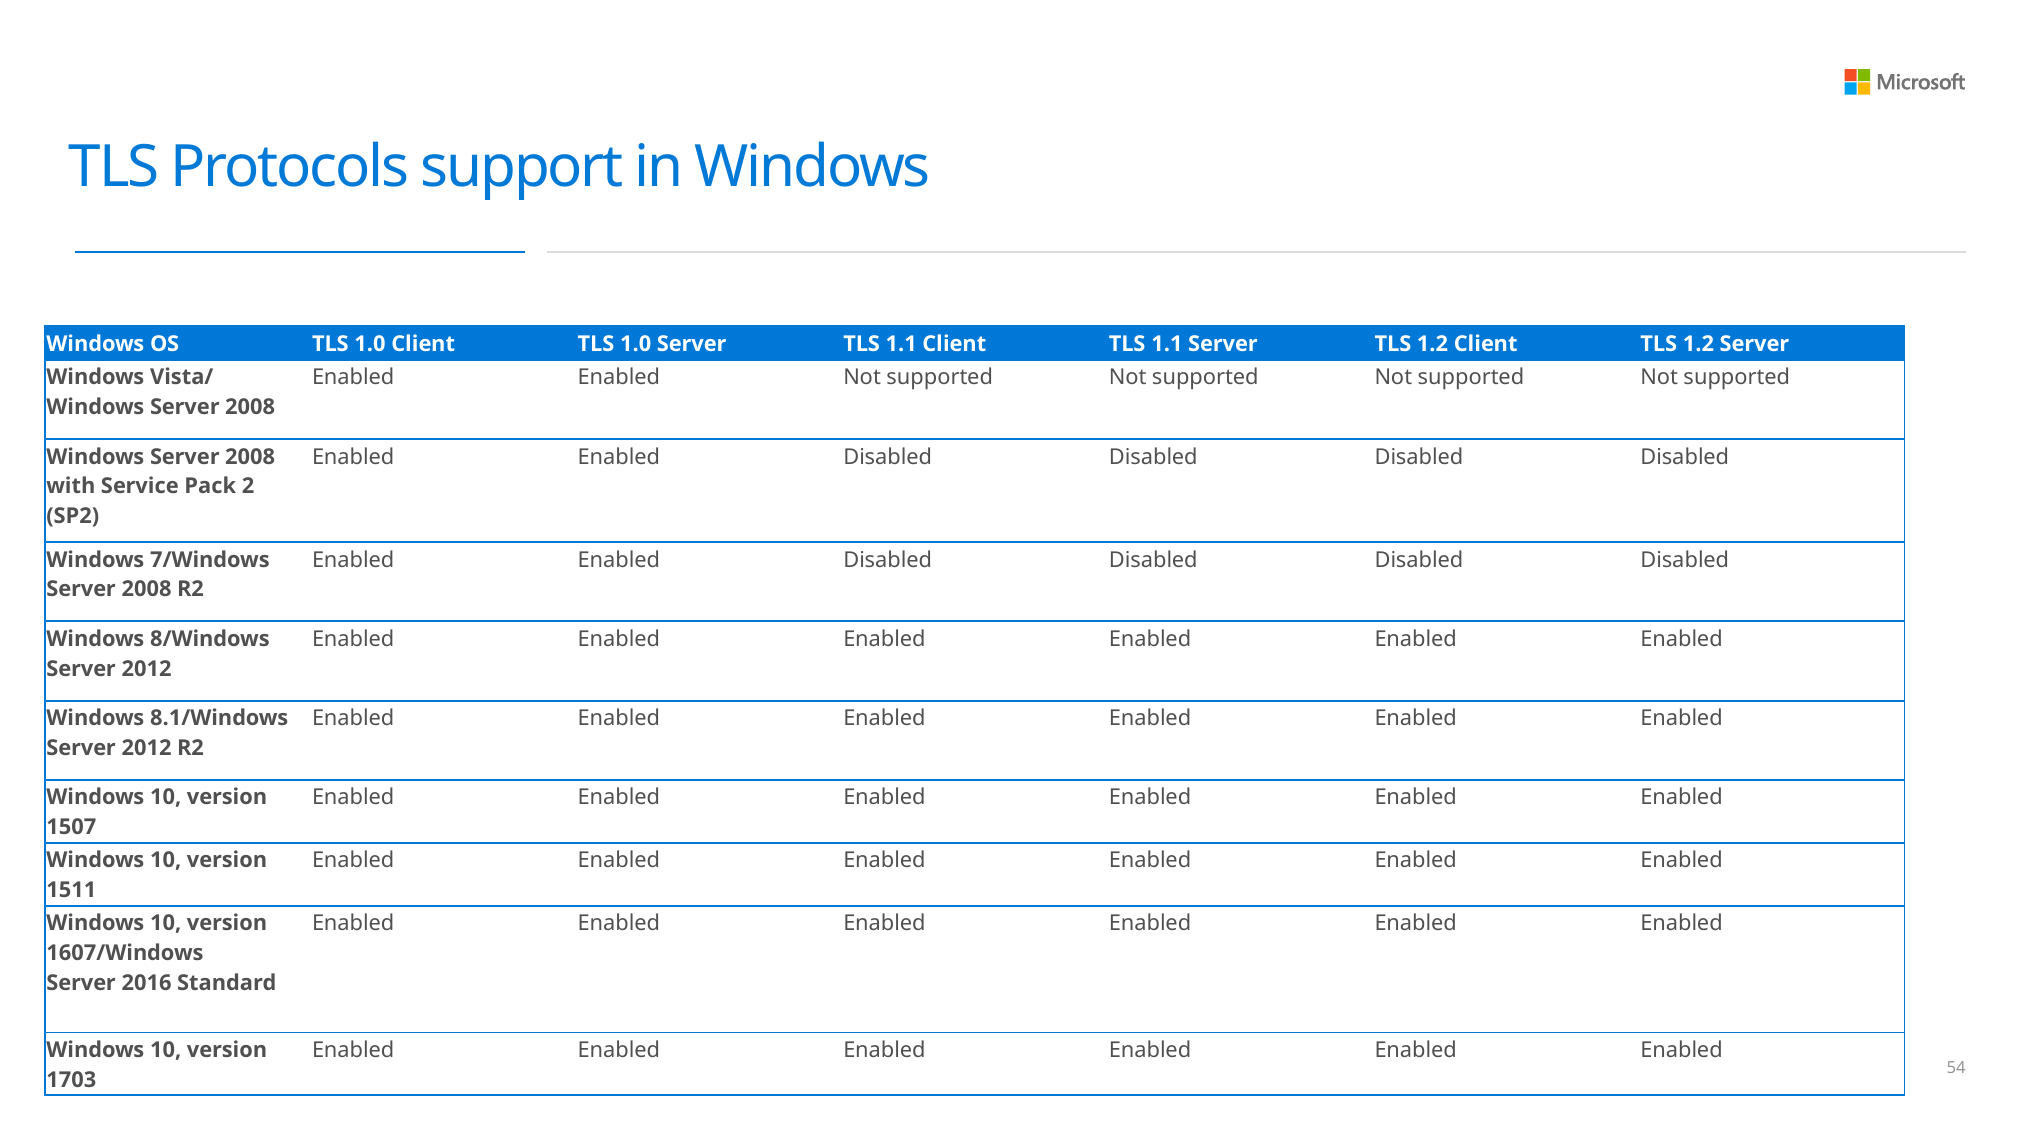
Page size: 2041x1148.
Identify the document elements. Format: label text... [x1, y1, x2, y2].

table_cell Enabled [1373, 1033, 1639, 1094]
table_cell Enabled [1108, 844, 1373, 905]
table_cell Enabled [1373, 622, 1639, 700]
table_cell Enabled [311, 702, 576, 779]
table_header TLS 1.0 Server [576, 327, 842, 359]
table_cell Enabled [576, 781, 842, 842]
table_cell Enabled [311, 781, 576, 842]
table_header TLS 1.0 Client [311, 327, 576, 359]
table_cell Enabled [311, 440, 576, 541]
table_cell Not supported [1373, 361, 1639, 438]
table_cell Enabled [1639, 1033, 1904, 1094]
table_cell Disabled [1373, 543, 1639, 620]
table_cell Enabled [1108, 622, 1373, 700]
table_cell Enabled [1639, 907, 1904, 1032]
table_cell Windows 10, version 1507 [46, 781, 311, 842]
table_cell Windows 7/Windows Server 2008 R2 [46, 543, 311, 620]
table_cell Enabled [311, 907, 576, 1032]
table_cell Enabled [842, 1033, 1108, 1094]
table_cell Enabled [1108, 907, 1373, 1032]
table_cell Enabled [842, 622, 1108, 700]
table_cell Enabled [576, 907, 842, 1032]
table_cell Enabled [1639, 702, 1904, 779]
table_cell Enabled [1373, 781, 1639, 842]
table_cell Enabled [576, 1033, 842, 1094]
table_cell Enabled [576, 844, 842, 905]
table_cell Enabled [311, 844, 576, 905]
table_cell Enabled [1373, 844, 1639, 905]
table_cell Windows 10, version 1511 [46, 844, 311, 905]
table_cell Enabled [311, 622, 576, 700]
table_cell Disabled [1639, 440, 1904, 541]
table_cell Enabled [1639, 781, 1904, 842]
slide_number 53 [1905, 1058, 1966, 1077]
table_cell Enabled [1639, 844, 1904, 905]
table_cell Enabled [576, 440, 842, 541]
table_cell Enabled [842, 781, 1108, 842]
table_cell Enabled [1373, 702, 1639, 779]
table_cell Enabled [311, 543, 576, 620]
table_cell Windows Server 2008 with Service Pack 2 (SP2) [46, 440, 311, 541]
table_cell Enabled [1108, 702, 1373, 779]
table_cell Disabled [842, 543, 1108, 620]
table_cell Windows 10, version 1607/Windows Server 2016 Standard [46, 907, 311, 1032]
table_header TLS 1.2 Client [1373, 327, 1639, 359]
table_cell Enabled [576, 702, 842, 779]
table_cell Enabled [576, 622, 842, 700]
table_cell Enabled [311, 1033, 576, 1094]
table_cell Not supported [1639, 361, 1904, 438]
table_cell Disabled [1373, 440, 1639, 541]
table_cell Enabled [1639, 622, 1904, 700]
table_cell Disabled [1108, 543, 1373, 620]
table_cell Windows 10, version 1703 [46, 1033, 311, 1094]
table_header TLS 1.2 Server [1639, 327, 1904, 359]
table_cell Not supported [1108, 361, 1373, 438]
table_cell Not supported [842, 361, 1108, 438]
table_cell Enabled [1108, 1033, 1373, 1094]
table_cell Windows 8/Windows Server 2012 [46, 622, 311, 700]
table_cell Windows 8.1/Windows Server 2012 R2 [46, 702, 311, 779]
table_cell Enabled [1108, 781, 1373, 842]
table_cell Enabled [842, 702, 1108, 779]
title TLS Protocols support in Windows [45, 123, 1996, 199]
table_cell Disabled [842, 440, 1108, 541]
table_header TLS 1.1 Server [1108, 327, 1373, 359]
table_cell Enabled [576, 543, 842, 620]
table_header TLS 1.1 Client [842, 327, 1108, 359]
table_cell Enabled [1373, 907, 1639, 1032]
table_cell Enabled [311, 361, 576, 438]
table_cell Windows Vista/Windows Server 2008 [46, 361, 311, 438]
table_cell Enabled [576, 361, 842, 438]
table_cell Disabled [1639, 543, 1904, 620]
table_cell Disabled [1108, 440, 1373, 541]
table_cell Enabled [842, 907, 1108, 1032]
table_cell Enabled [842, 844, 1108, 905]
table_header Windows OS [46, 327, 311, 359]
